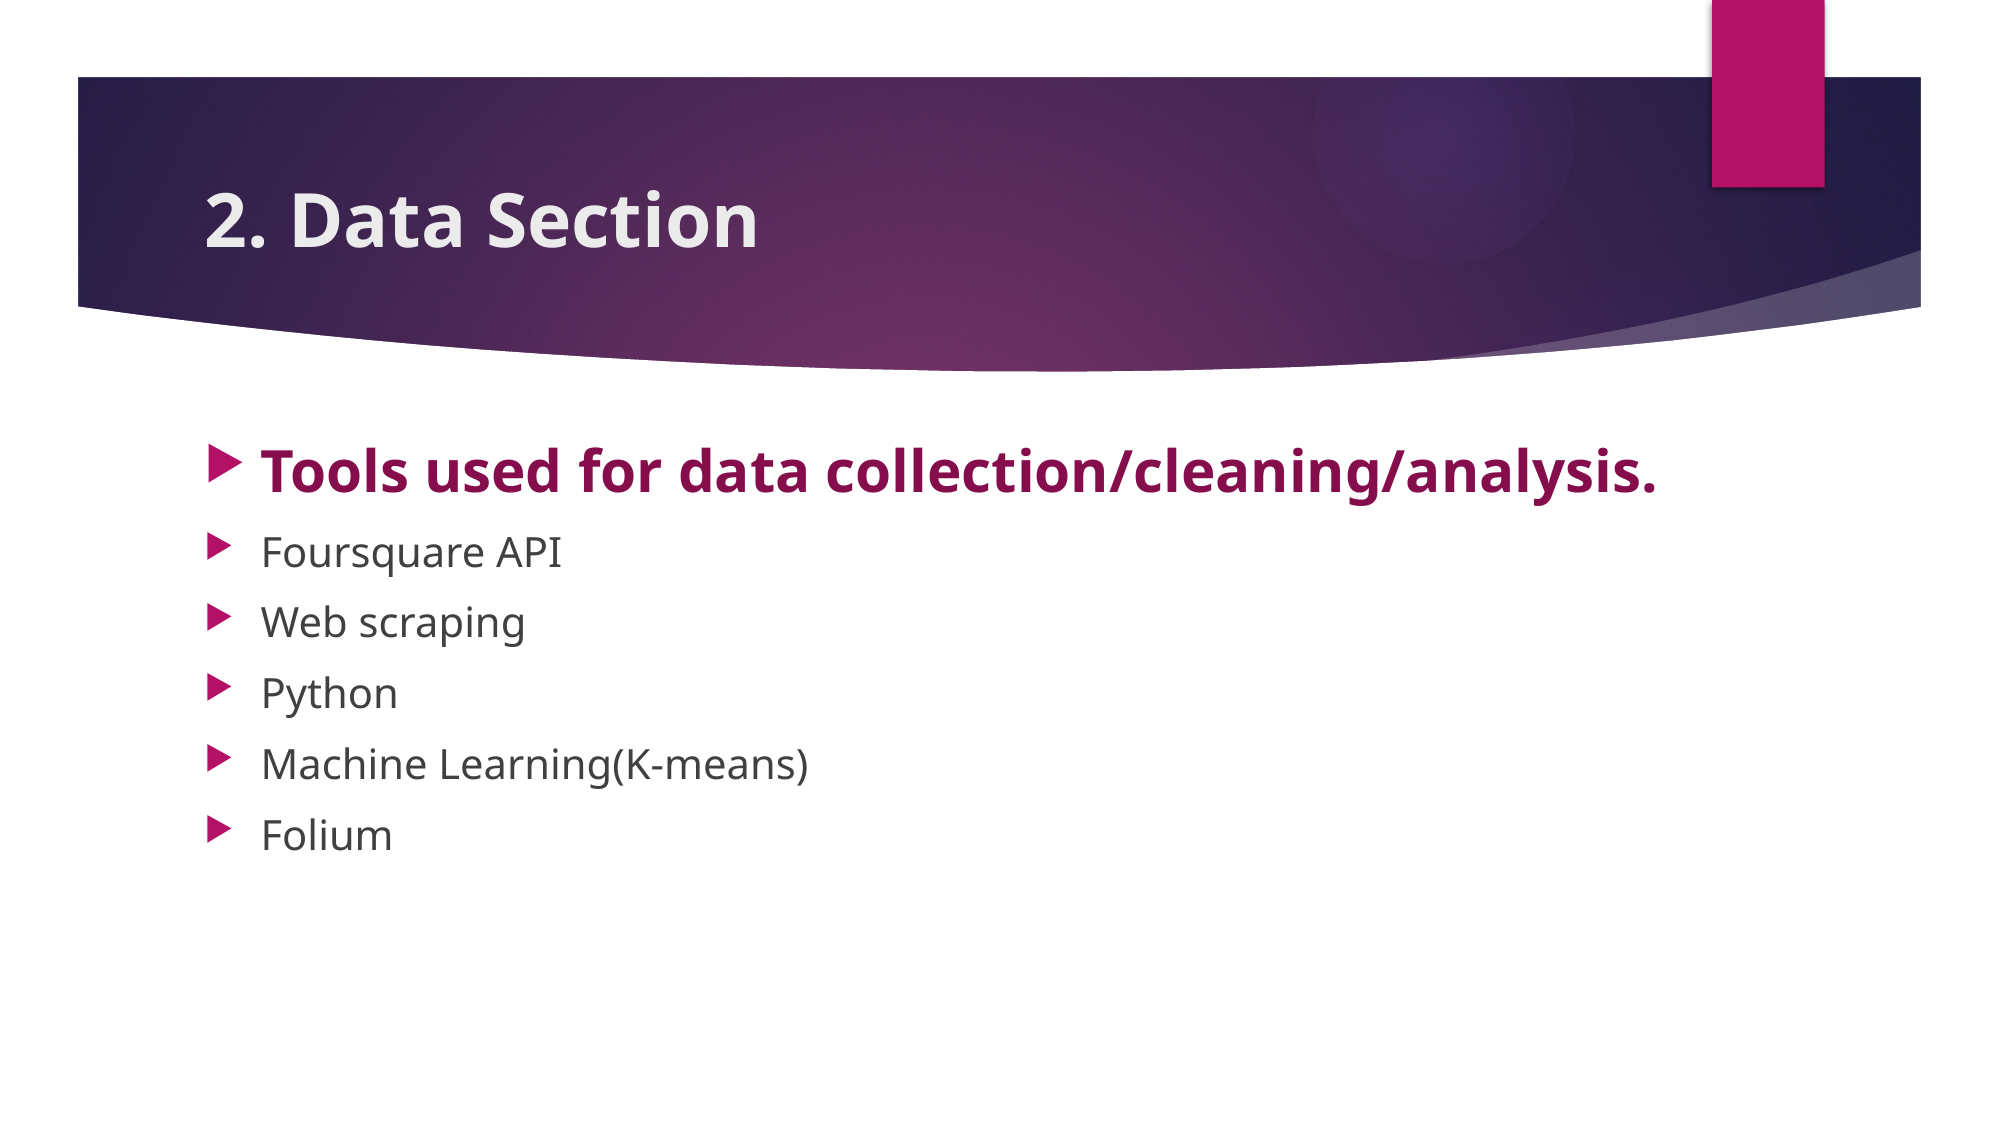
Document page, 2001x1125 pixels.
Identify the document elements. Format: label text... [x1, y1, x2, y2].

title 2. Data Section [189, 159, 1627, 276]
list Tools used for data collection/cleaning/analysis. Foursquare API Web scraping Python Machine Learning(K-means) Folium [189, 427, 1836, 984]
